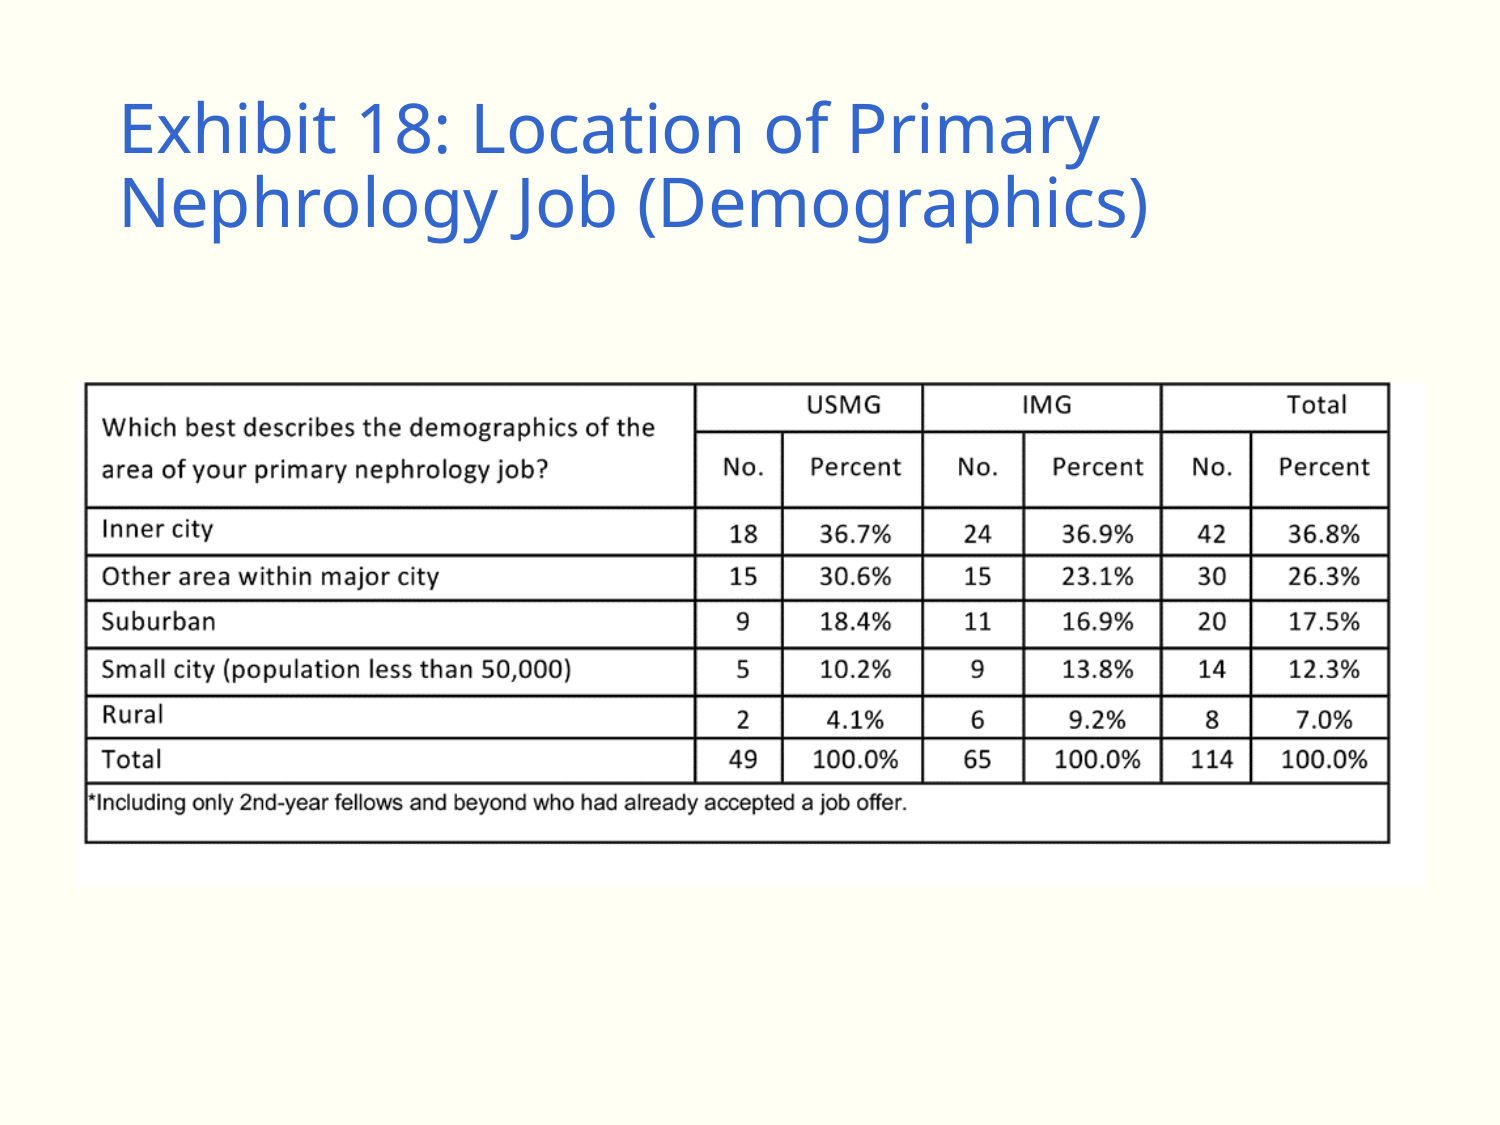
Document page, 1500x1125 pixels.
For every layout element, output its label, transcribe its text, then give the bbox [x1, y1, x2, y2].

title Exhibit 18: Location of Primary Nephrology Job (Demographics) [103, 59, 1397, 278]
picture [74, 381, 1425, 886]
